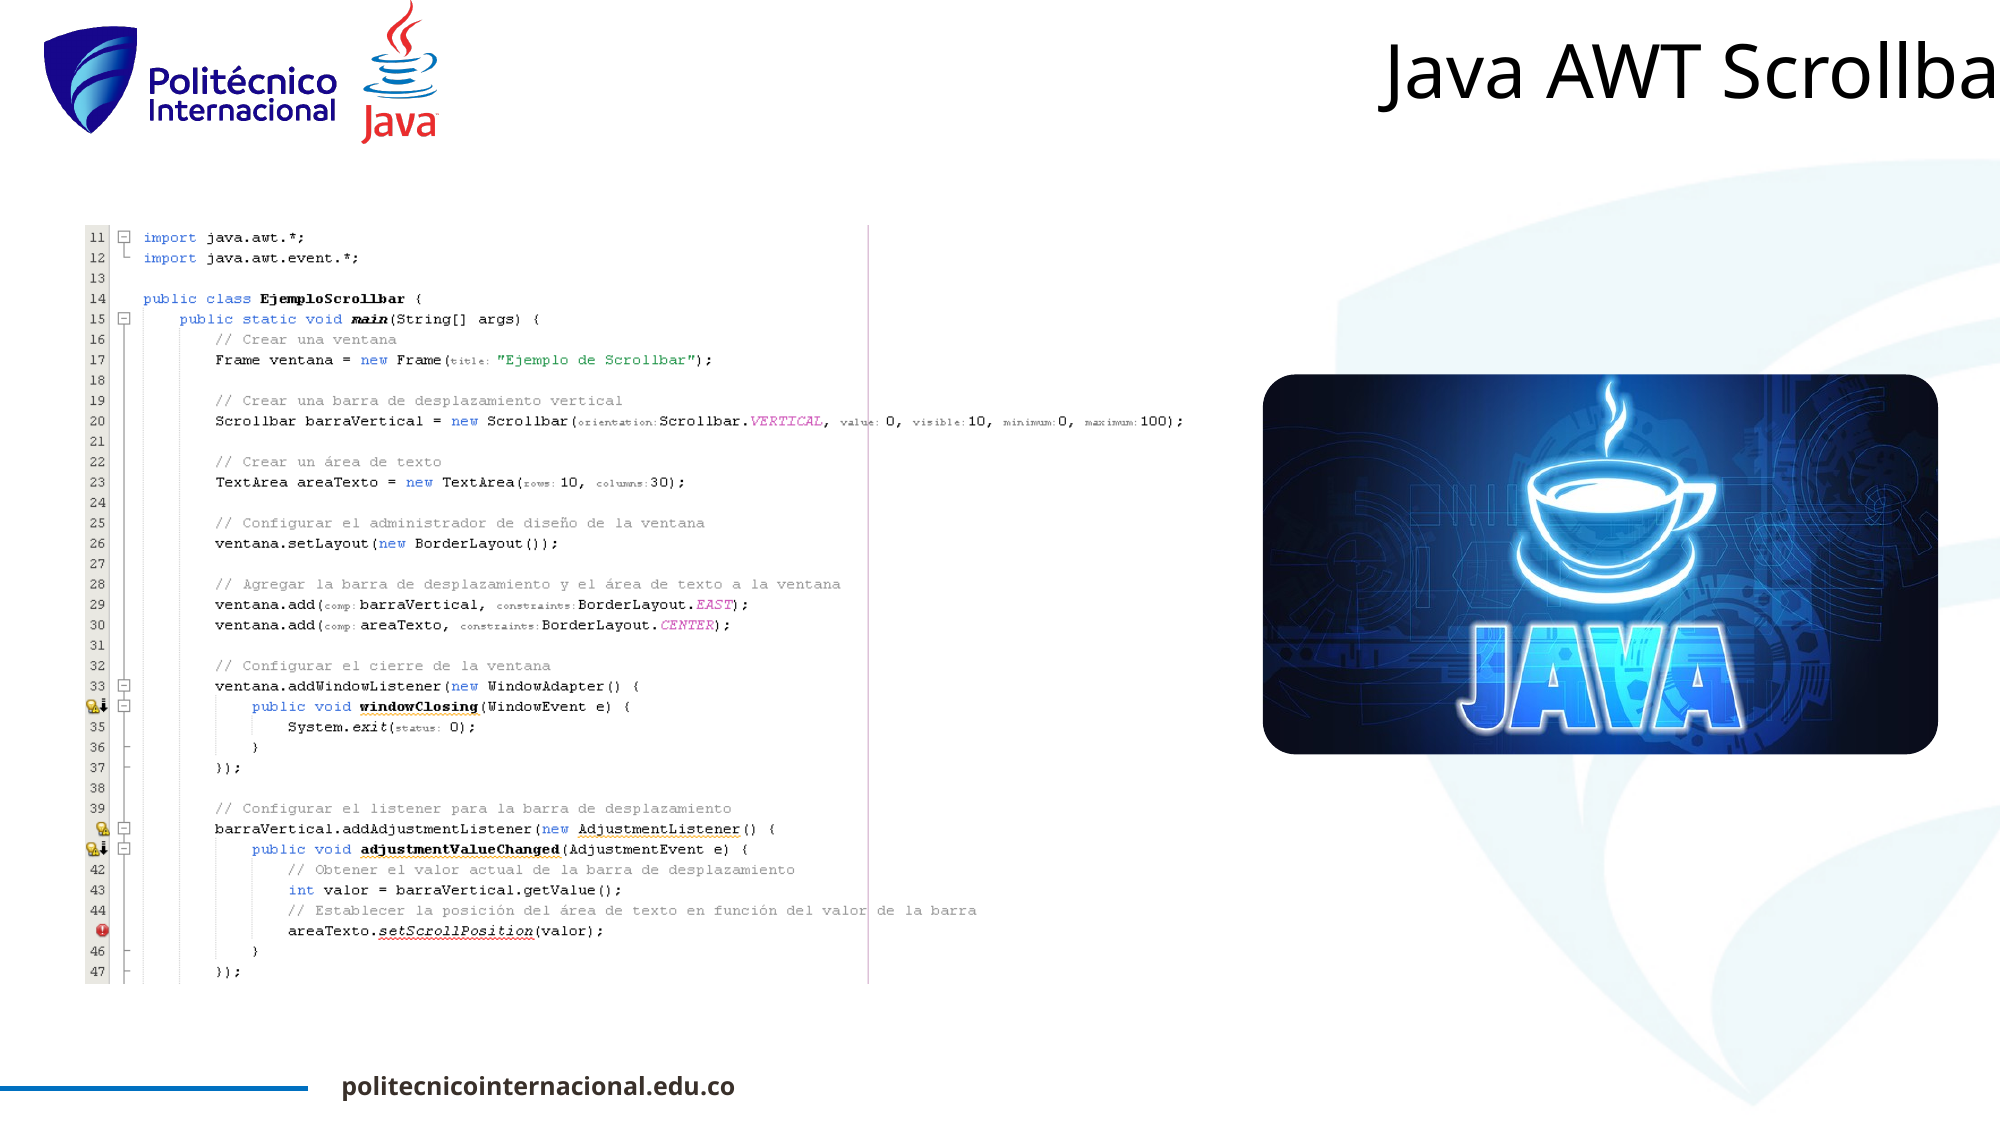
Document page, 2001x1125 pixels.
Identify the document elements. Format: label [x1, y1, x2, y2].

text_box [429, 985, 452, 1125]
picture [0, 0, 2000, 1125]
